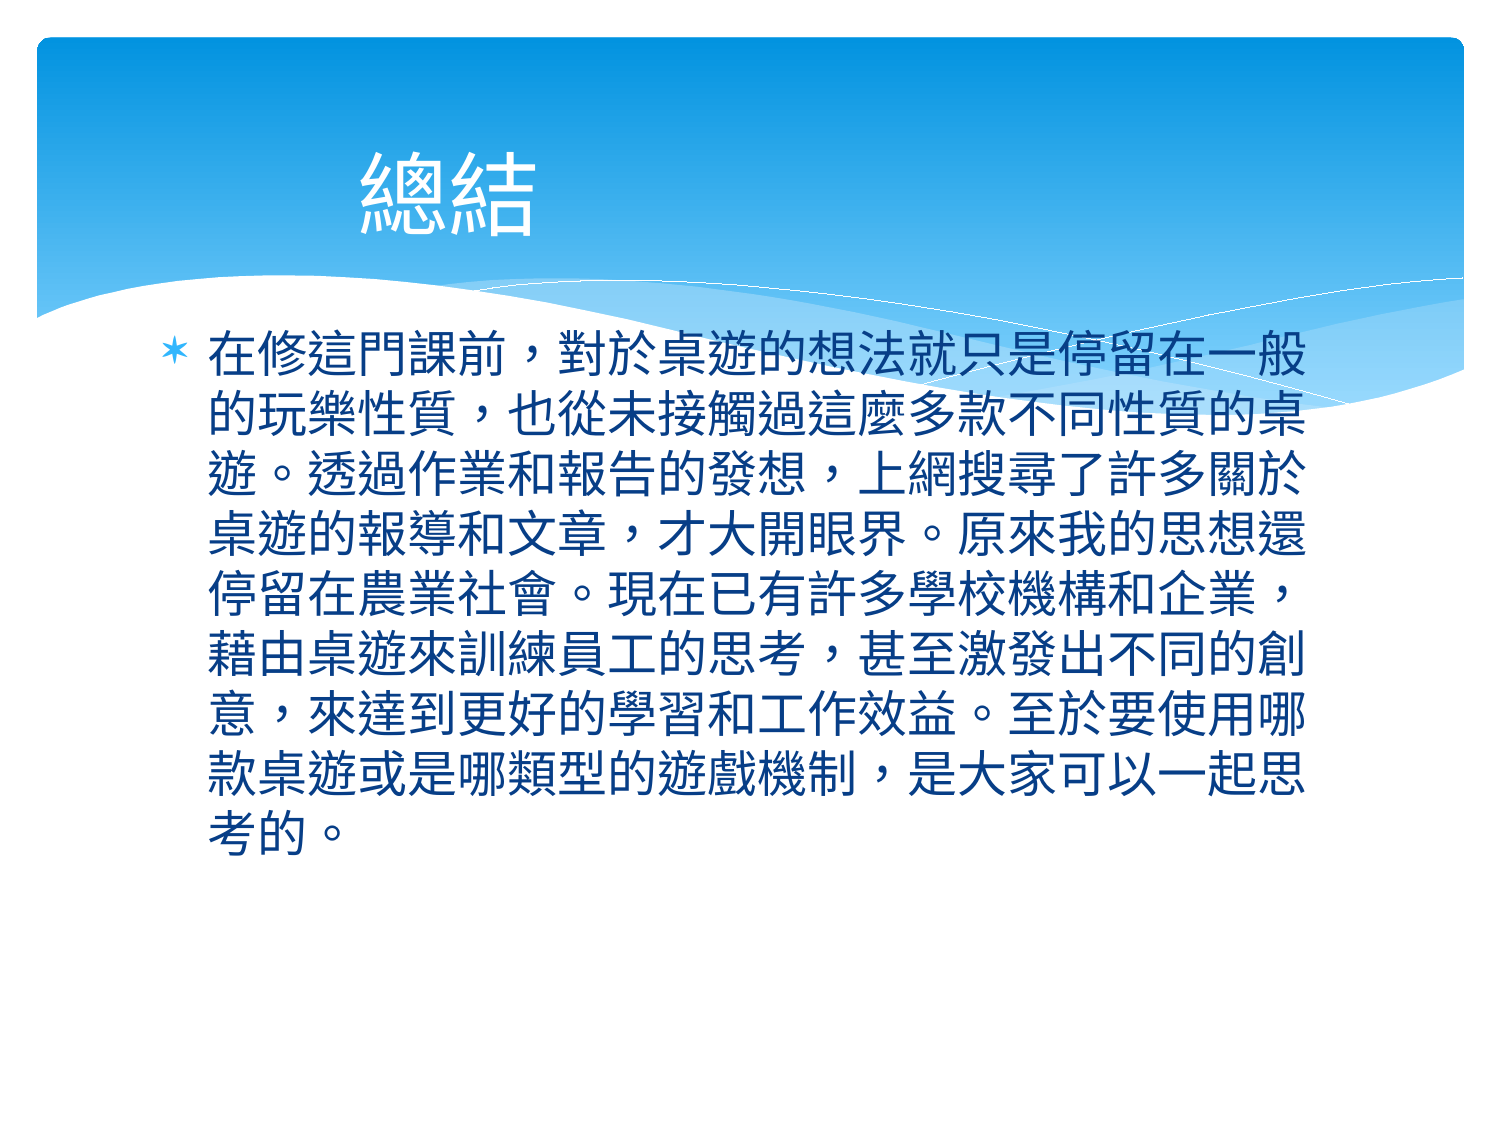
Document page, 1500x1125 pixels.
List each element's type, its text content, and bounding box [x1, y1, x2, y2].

list 在修這門課前，對於桌遊的想法就只是停留在一般的玩樂性質，也從未接觸過這麼多款不同性質的桌遊。透過作業和報告的發想，上網搜尋了許多關於桌遊的報導和文章，才大開眼界。原來我的思想還停留在農業社會。現在已有許多學校機構和企業，藉由桌遊來訓練員工的思考，甚至激發出不同的創意，來達到更好的學習和工作效益。至於要使用哪款桌遊或是哪類型的遊戲機制，是大家可以一起思考的。 [147, 314, 1363, 881]
title 總結 [100, 90, 798, 296]
